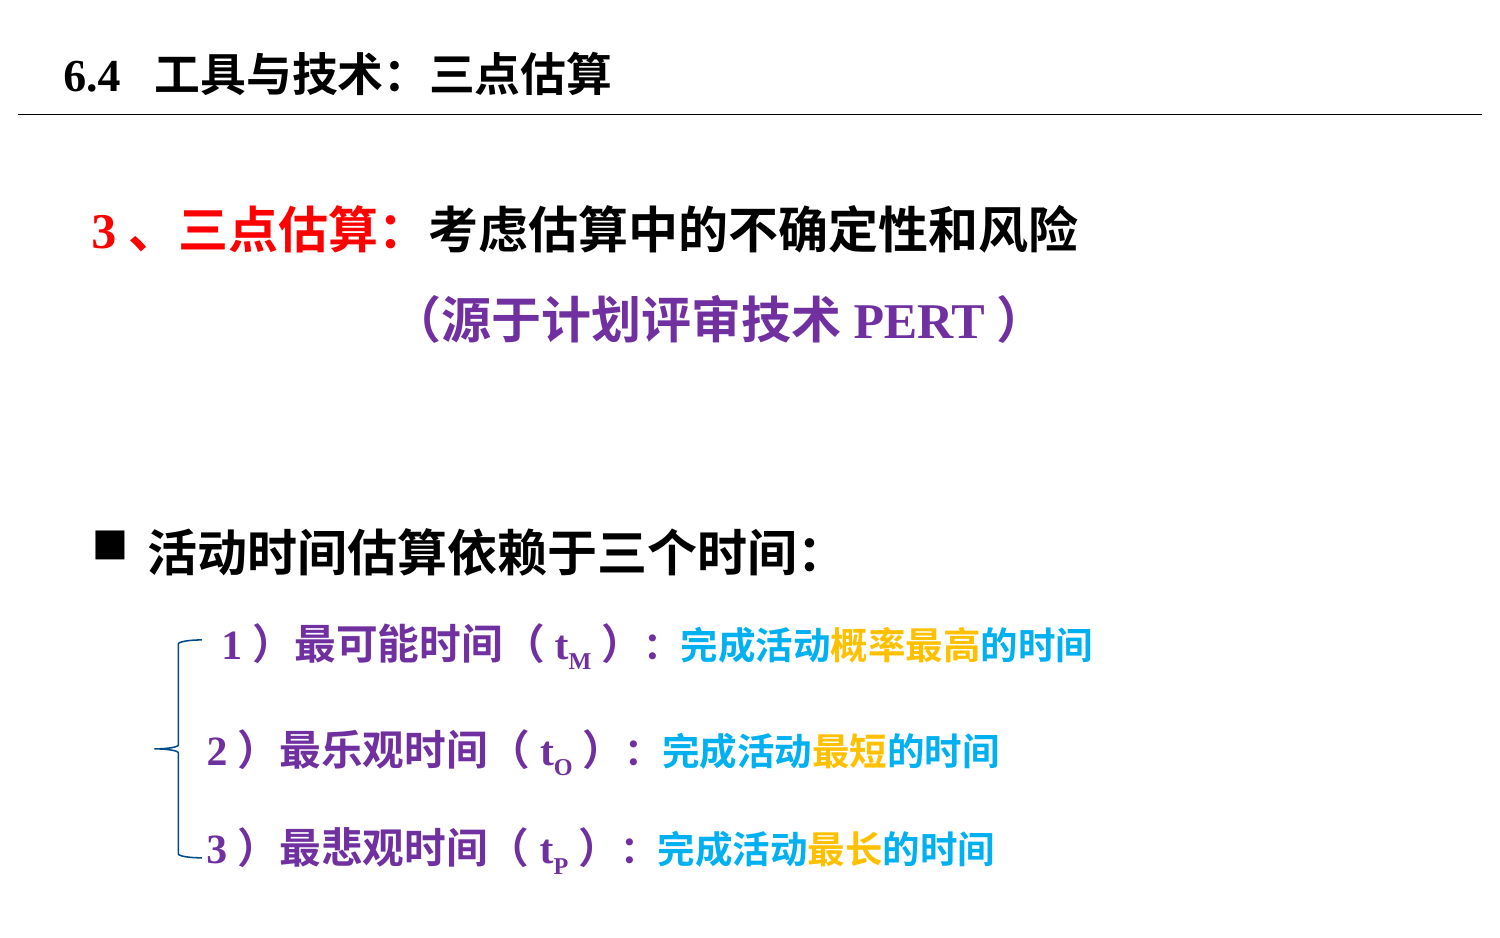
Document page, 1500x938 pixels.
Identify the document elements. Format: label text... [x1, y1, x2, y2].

text_box 1）最可能时间（tM）：完成活动概率最高的时间 [206, 610, 1349, 683]
text_box [153, 639, 202, 859]
text_box 3、三点估算：考虑估算中的不确定性和风险 （源于计划评审技术PERT） 活动时间估算依赖于三个时间： [76, 161, 1424, 748]
title 6.4 工具与技术：三点估算 [48, 19, 1005, 127]
text_box 2）最乐观时间（tO）：完成活动最短的时间 [202, 716, 1015, 788]
text_box 3）最悲观时间（tP）：完成活动最长的时间 [191, 814, 1010, 887]
